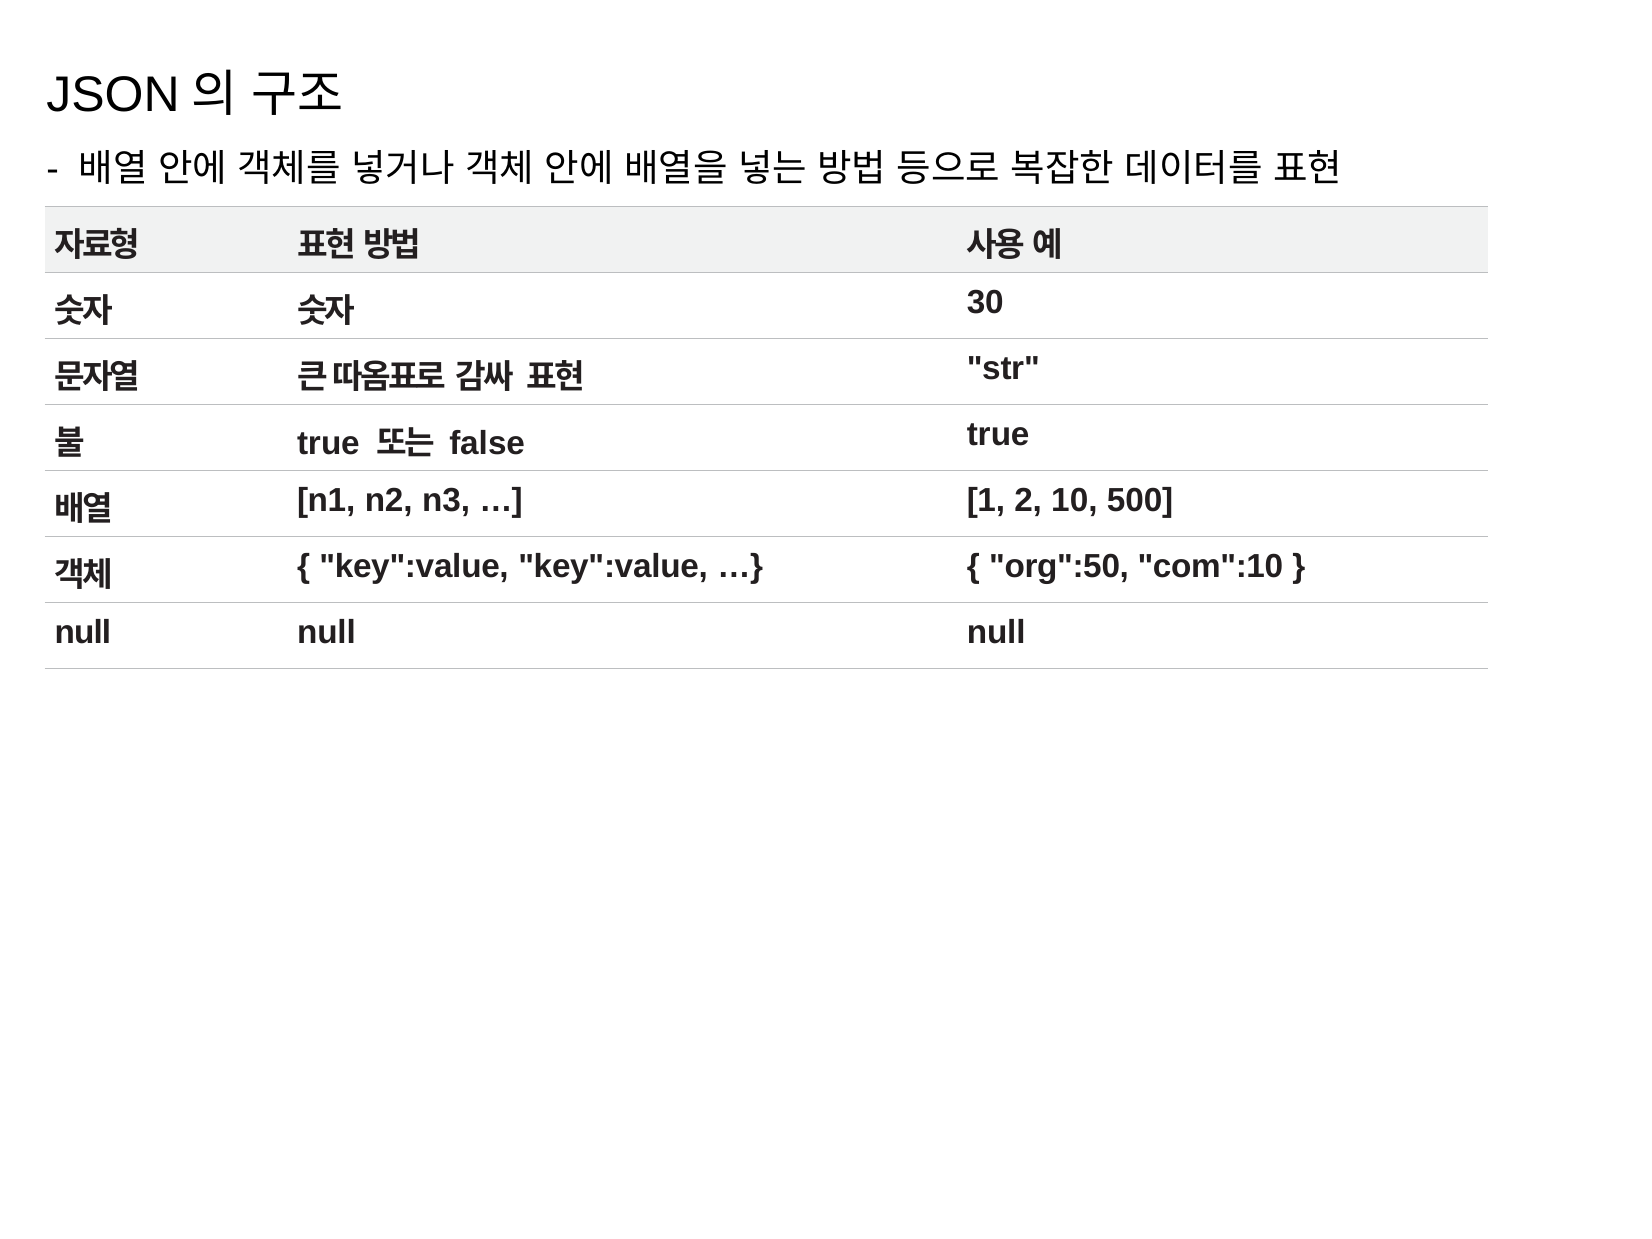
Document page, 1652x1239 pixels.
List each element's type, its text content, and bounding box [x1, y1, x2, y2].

table_cell 문자열 [45, 339, 264, 404]
table_cell null [929, 603, 1488, 668]
table_cell [1, 2, 10, 500] [929, 471, 1488, 536]
table_cell 큰 따옴표로 감싸 표현 [264, 339, 929, 404]
table_cell null [264, 603, 929, 668]
table_cell null [45, 603, 264, 668]
table_cell { "org":50, "com":10 } [929, 537, 1488, 602]
table_cell 불 [45, 405, 264, 470]
table_header 사용 예 [929, 207, 1488, 272]
table_cell [n1, n2, n3, …] [264, 471, 929, 536]
table_cell { "key":value, "key":value, …} [264, 537, 929, 602]
table_cell true 또는 false [264, 405, 929, 470]
table_cell "str" [929, 339, 1488, 404]
table_cell 숫자 [264, 273, 929, 338]
table_cell 30 [929, 273, 1488, 338]
table_cell 숫자 [45, 273, 264, 338]
table_header 자료형 [45, 207, 264, 272]
table_cell 객체 [45, 537, 264, 602]
text_box JSON의 구조 - 배열 안에 객체를 넣거나 객체 안에 배열을 넣는 방법 등으로 복잡한 데이터를 표현 [44, 31, 1607, 190]
table_cell 배열 [45, 471, 264, 536]
table_header 표현 방법 [264, 207, 929, 272]
table_cell true [929, 405, 1488, 470]
